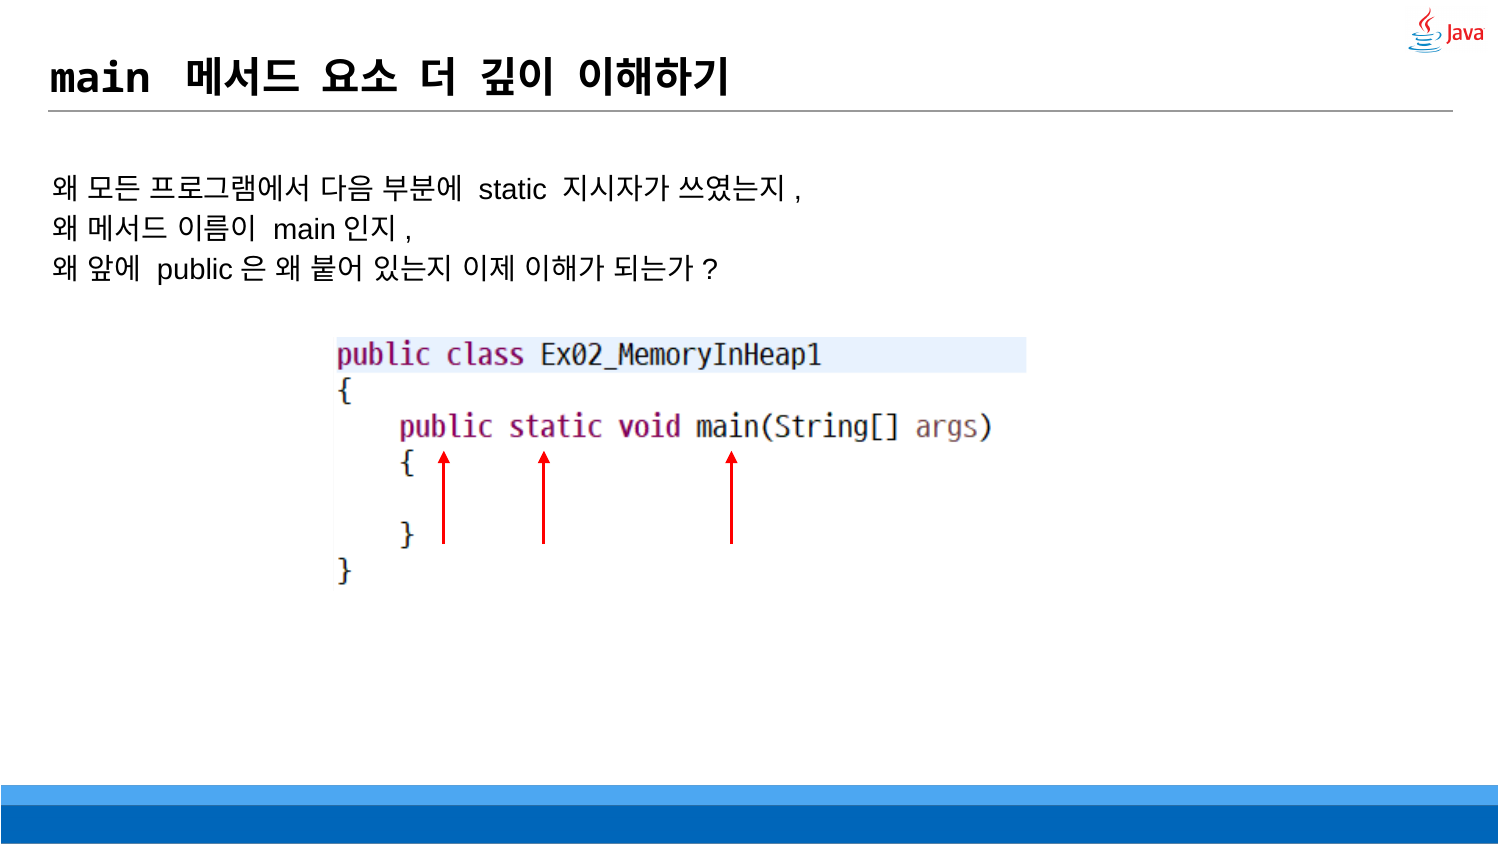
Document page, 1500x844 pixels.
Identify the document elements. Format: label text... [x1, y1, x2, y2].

picture [1405, 6, 1488, 53]
title main 메서드 요소 더 깊이 이해하기 [35, 35, 1269, 117]
text_box 왜 모든 프로그램에서 다음 부분에 static 지시자가 쓰였는지, 왜 메서드 이름이 main인지, 왜 앞에 public은 왜 붙어 있는지 이제 이해가 되는가? [37, 149, 1271, 301]
picture [332, 337, 1027, 591]
picture [0, 785, 1500, 844]
